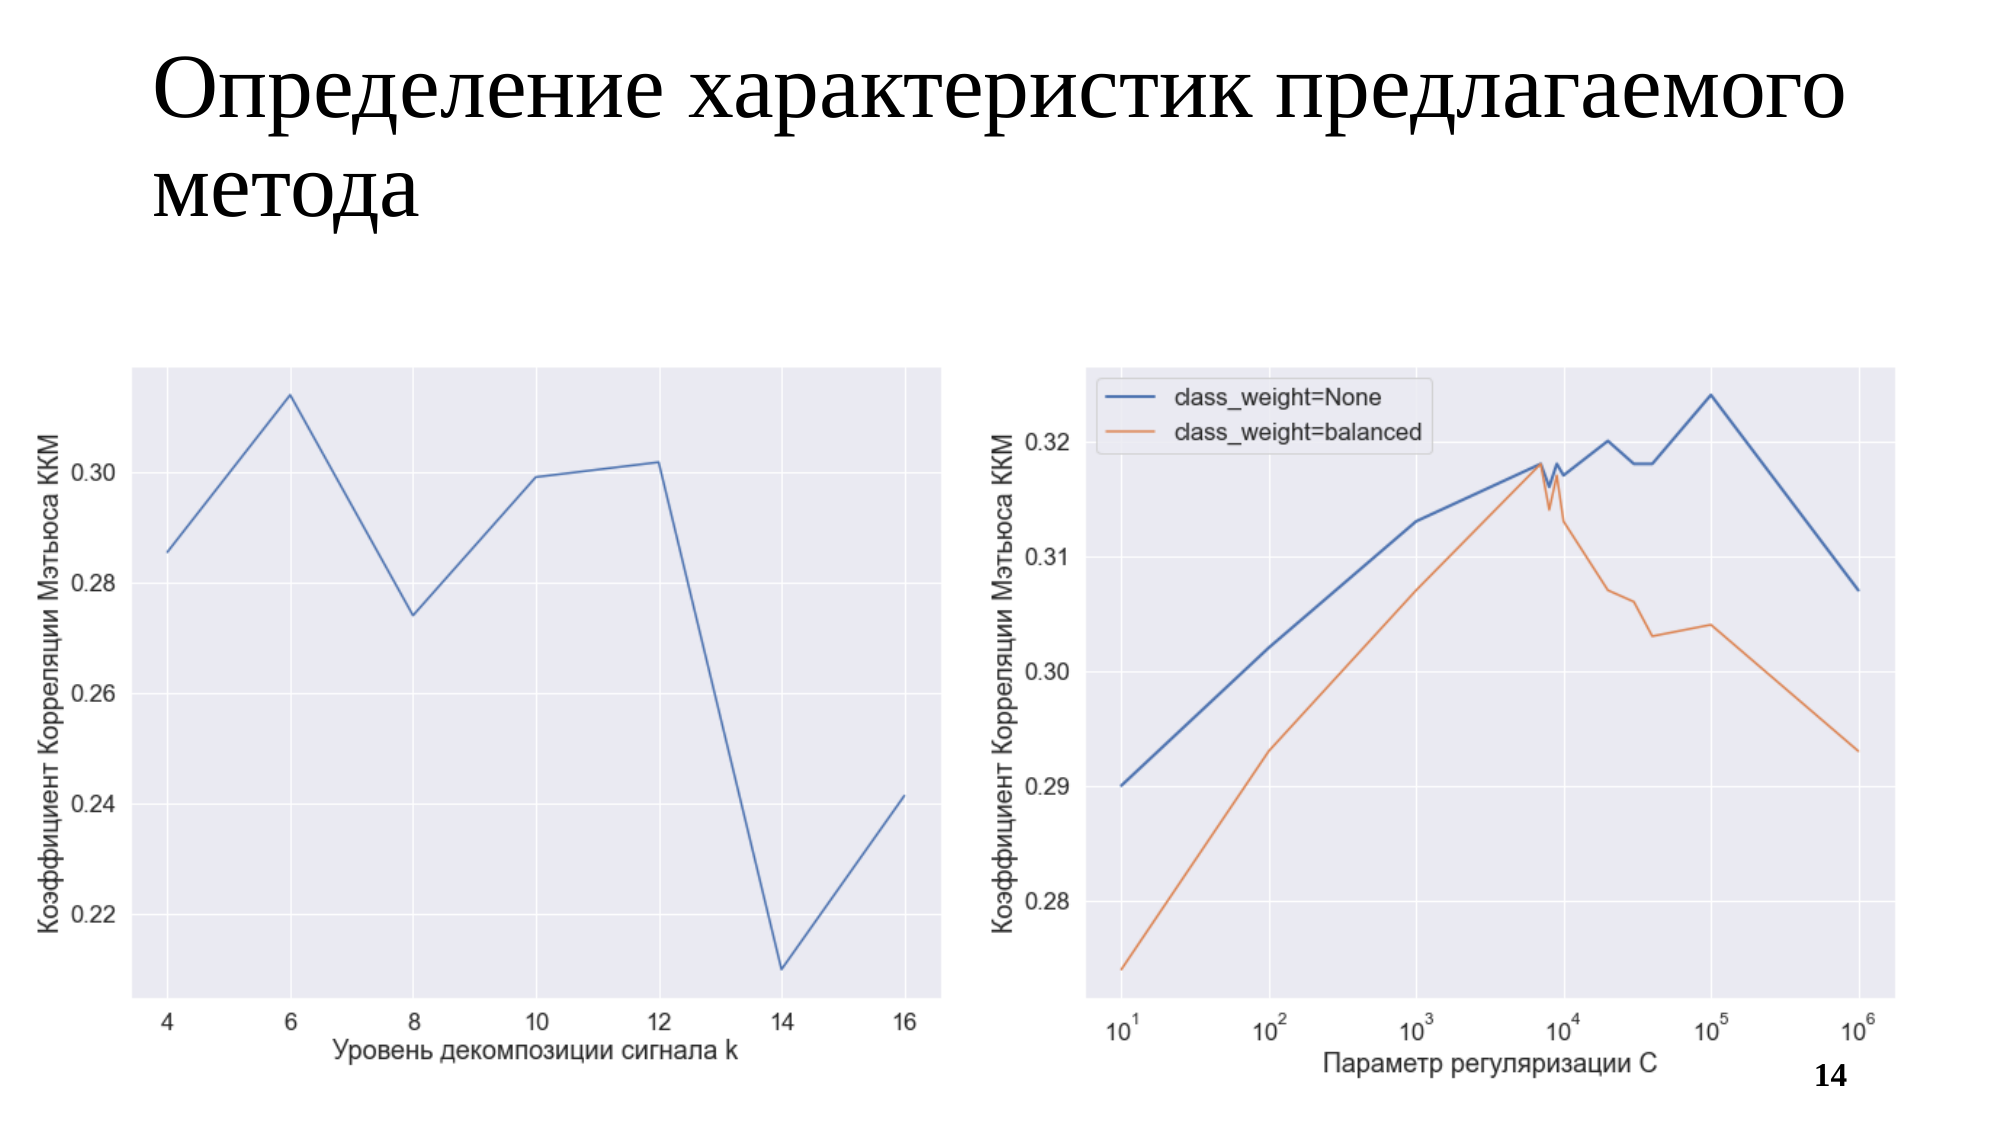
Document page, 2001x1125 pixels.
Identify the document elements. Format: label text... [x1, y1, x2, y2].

title Определение характеристик предлагаемого метода [137, 28, 1884, 246]
picture [0, 266, 2000, 1103]
